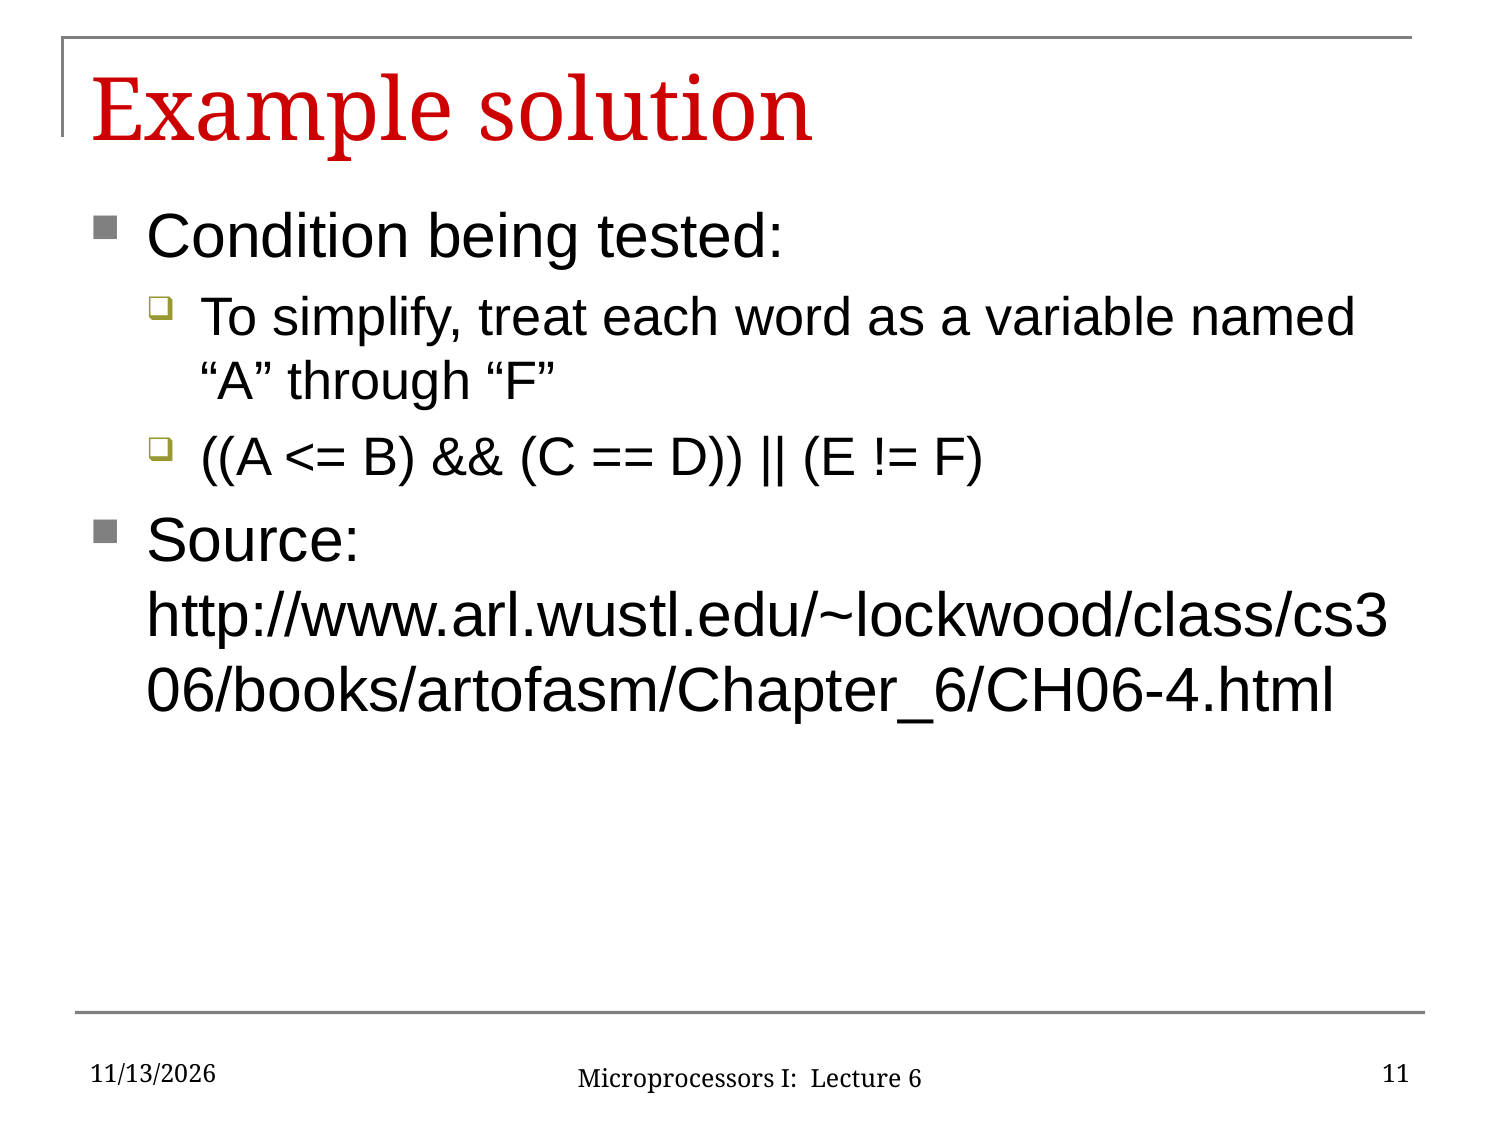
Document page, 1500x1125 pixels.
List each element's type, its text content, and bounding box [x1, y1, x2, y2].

slide_number 11 [1074, 1023, 1426, 1100]
title Example solution [75, 45, 1425, 163]
list Condition being tested: To simplify, treat each word as a variable named “A” through “F” ((A <= B) && (C == D)) || (E != F) Source: http://www.arl.wustl.edu/~lockwood/class/cs306/books/artofasm/Chapter_6/CH06-4.html [75, 187, 1425, 1006]
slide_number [74, 1023, 426, 1100]
footer Microprocessors I: Lecture 6 [512, 1024, 988, 1101]
